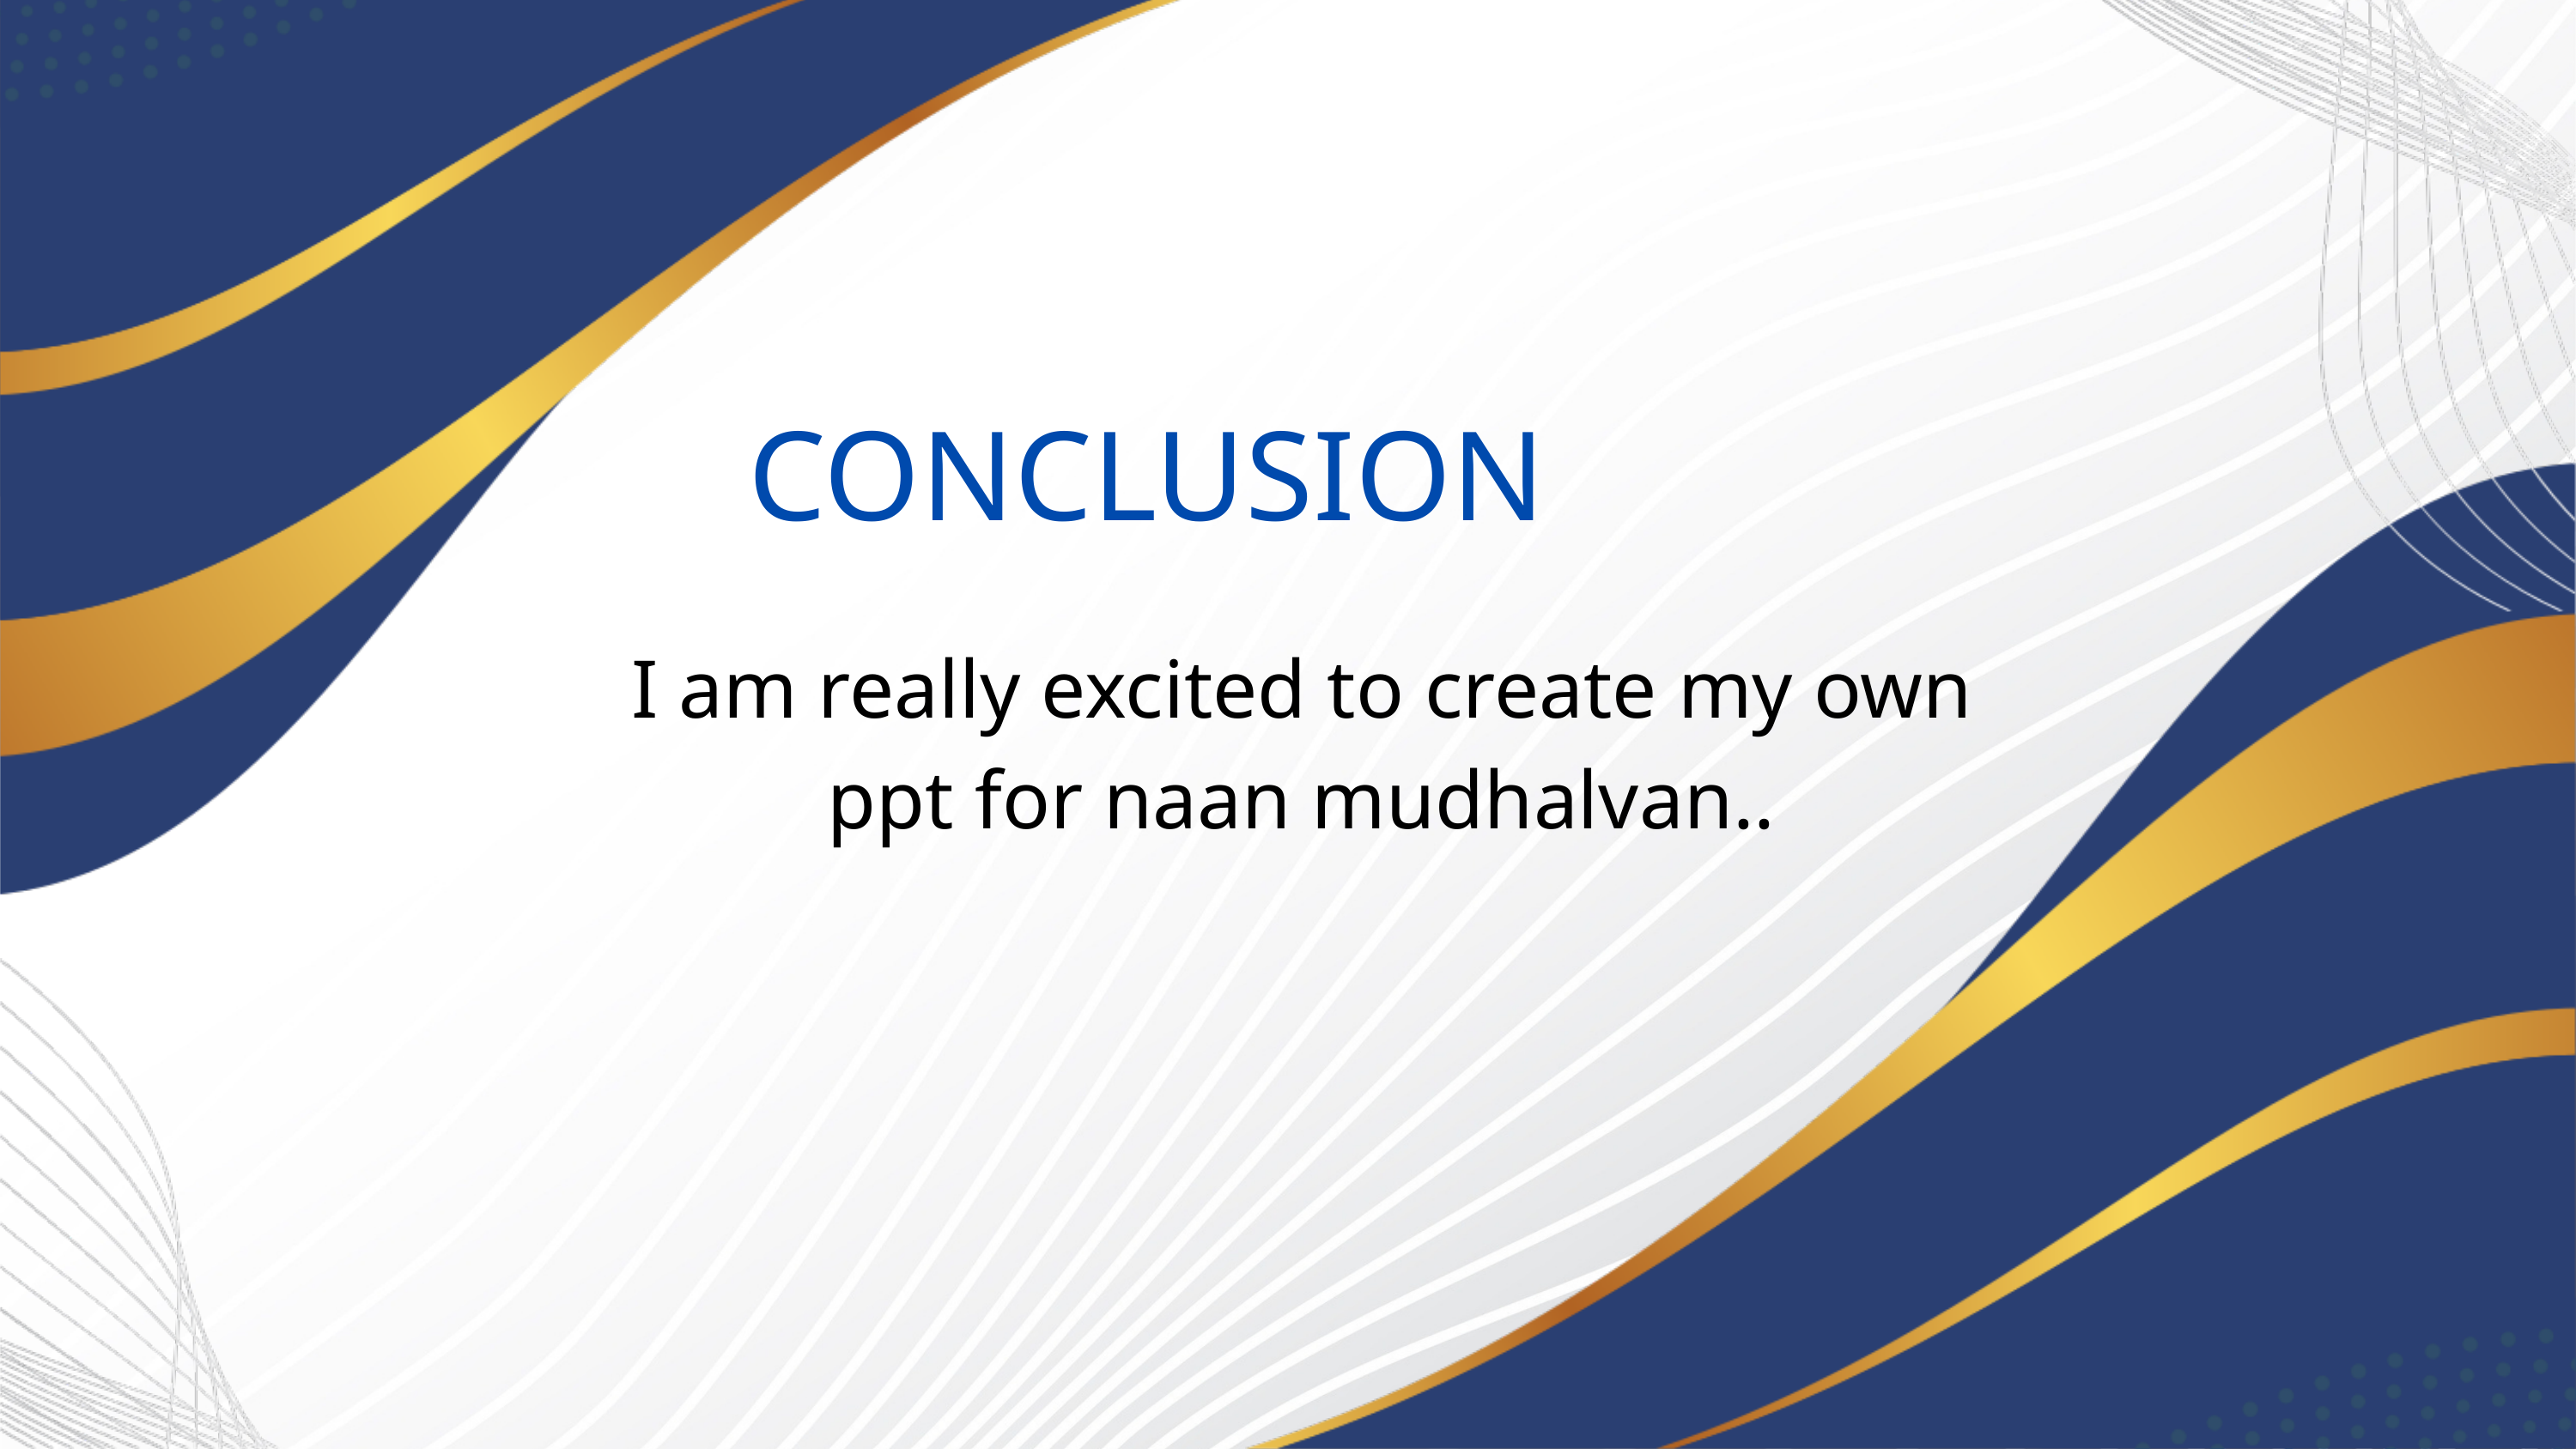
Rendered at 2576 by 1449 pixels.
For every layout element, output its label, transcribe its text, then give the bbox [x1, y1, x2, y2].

text_box I am really excited to create my own ppt for naan mudhalvan.. [592, 623, 2011, 845]
text_box CONCLUSION [748, 373, 1690, 546]
text_box [0, 0, 2576, 1449]
